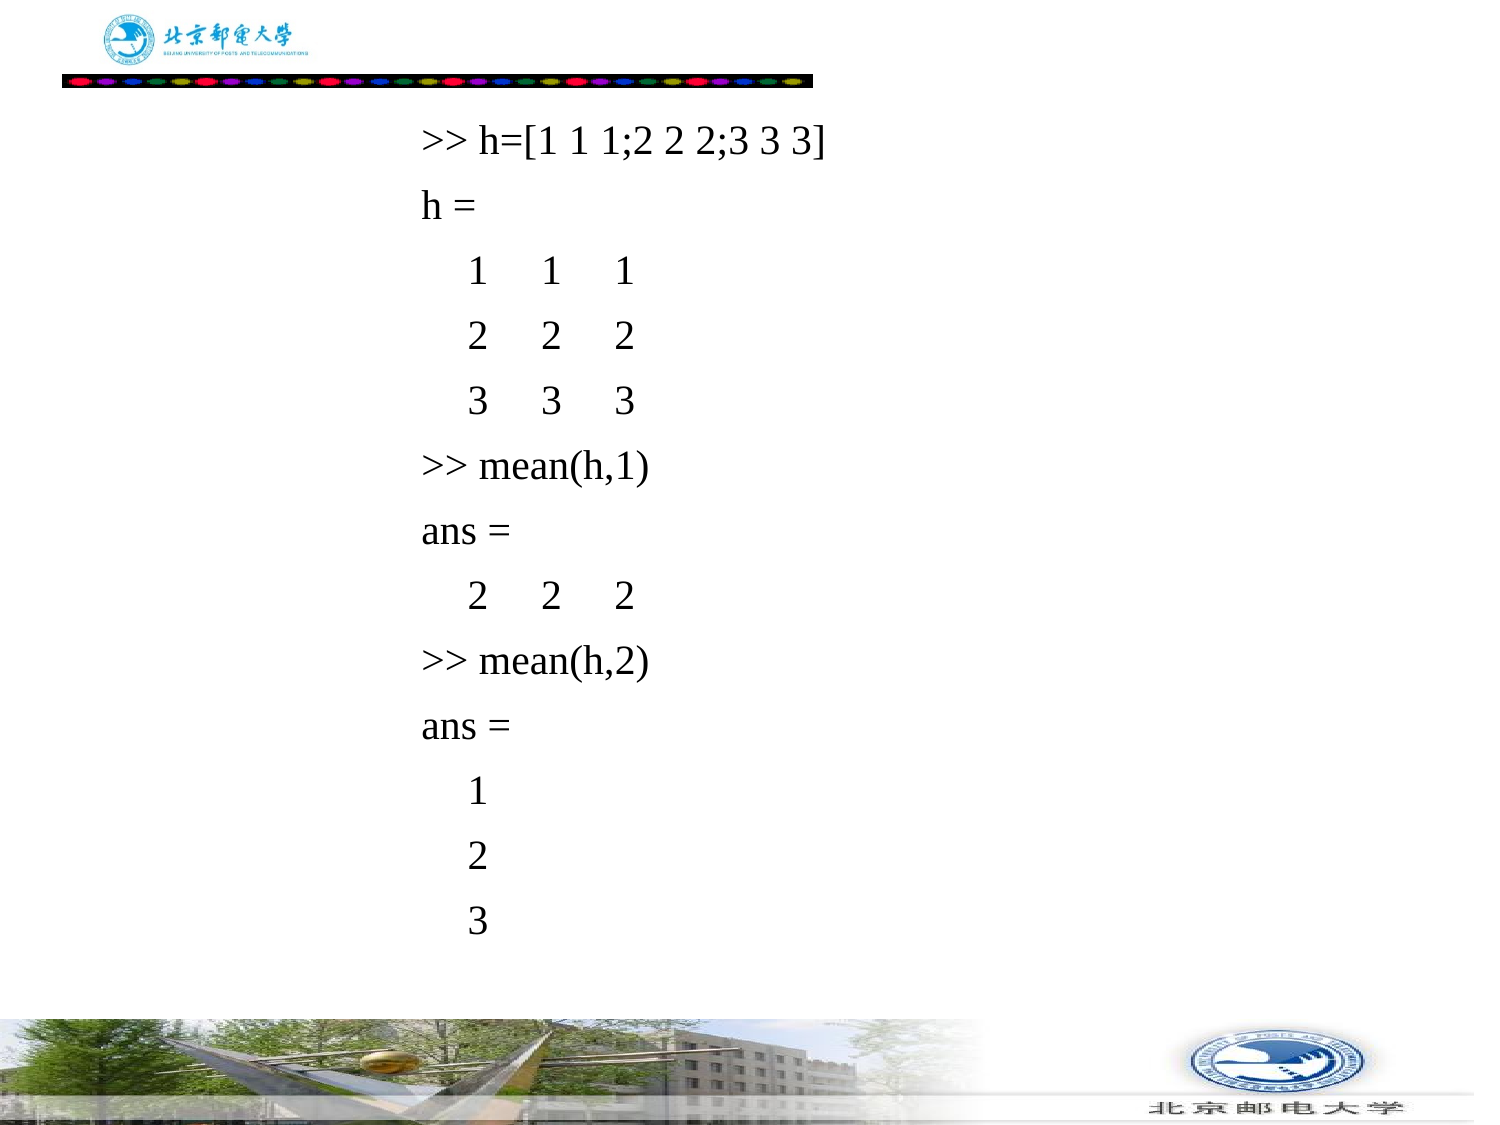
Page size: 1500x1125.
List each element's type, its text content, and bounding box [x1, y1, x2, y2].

title >> h=[1 1 1;2 2 2;3 3 3] h = 1 1 1 2 2 2 3 3 3 >> mean(h,1) ans = 2 2 2 >> mean(h,2) ans = 1 2 3 [312, 90, 1093, 1016]
picture [62, 74, 813, 88]
picture [77, 10, 334, 70]
picture [0, 1019, 1474, 1125]
